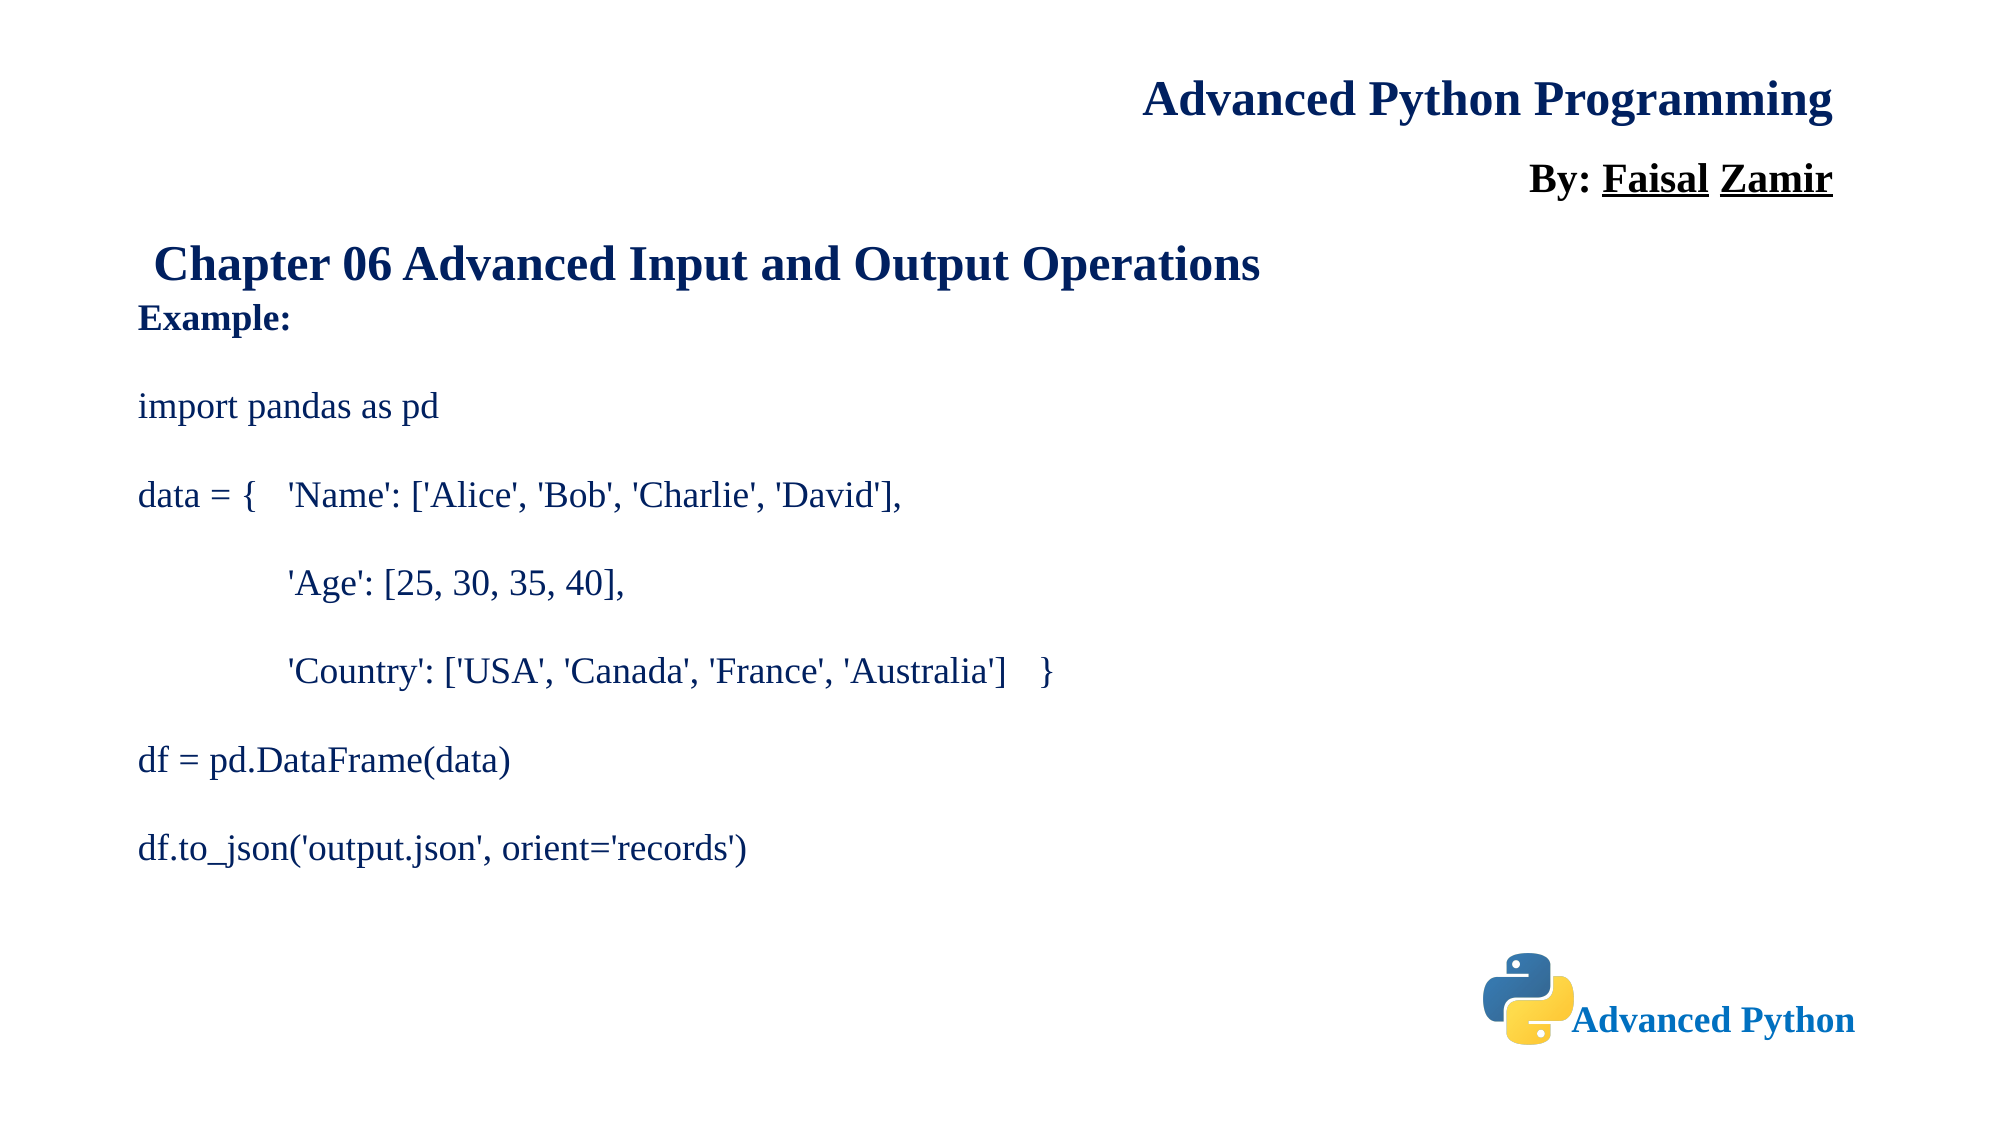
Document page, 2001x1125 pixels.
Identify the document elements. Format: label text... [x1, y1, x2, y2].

list Example: import pandas as pd data = { 'Name': ['Alice', 'Bob', 'Charlie', 'David'], 'Age': [25, 30, 35, 40], 'Country': ['USA', 'Canada', 'France', 'Australia'] } df = pd.DataFrame(data) df.to_json('output.json', orient='records') [122, 263, 1848, 1090]
picture [1483, 953, 1574, 1045]
text_box Advanced Python [1465, 953, 1971, 1060]
text_box Advanced Python Programming By: Faisal Zamir Chapter 06 Advanced Input and Output Operations [138, 53, 1849, 273]
